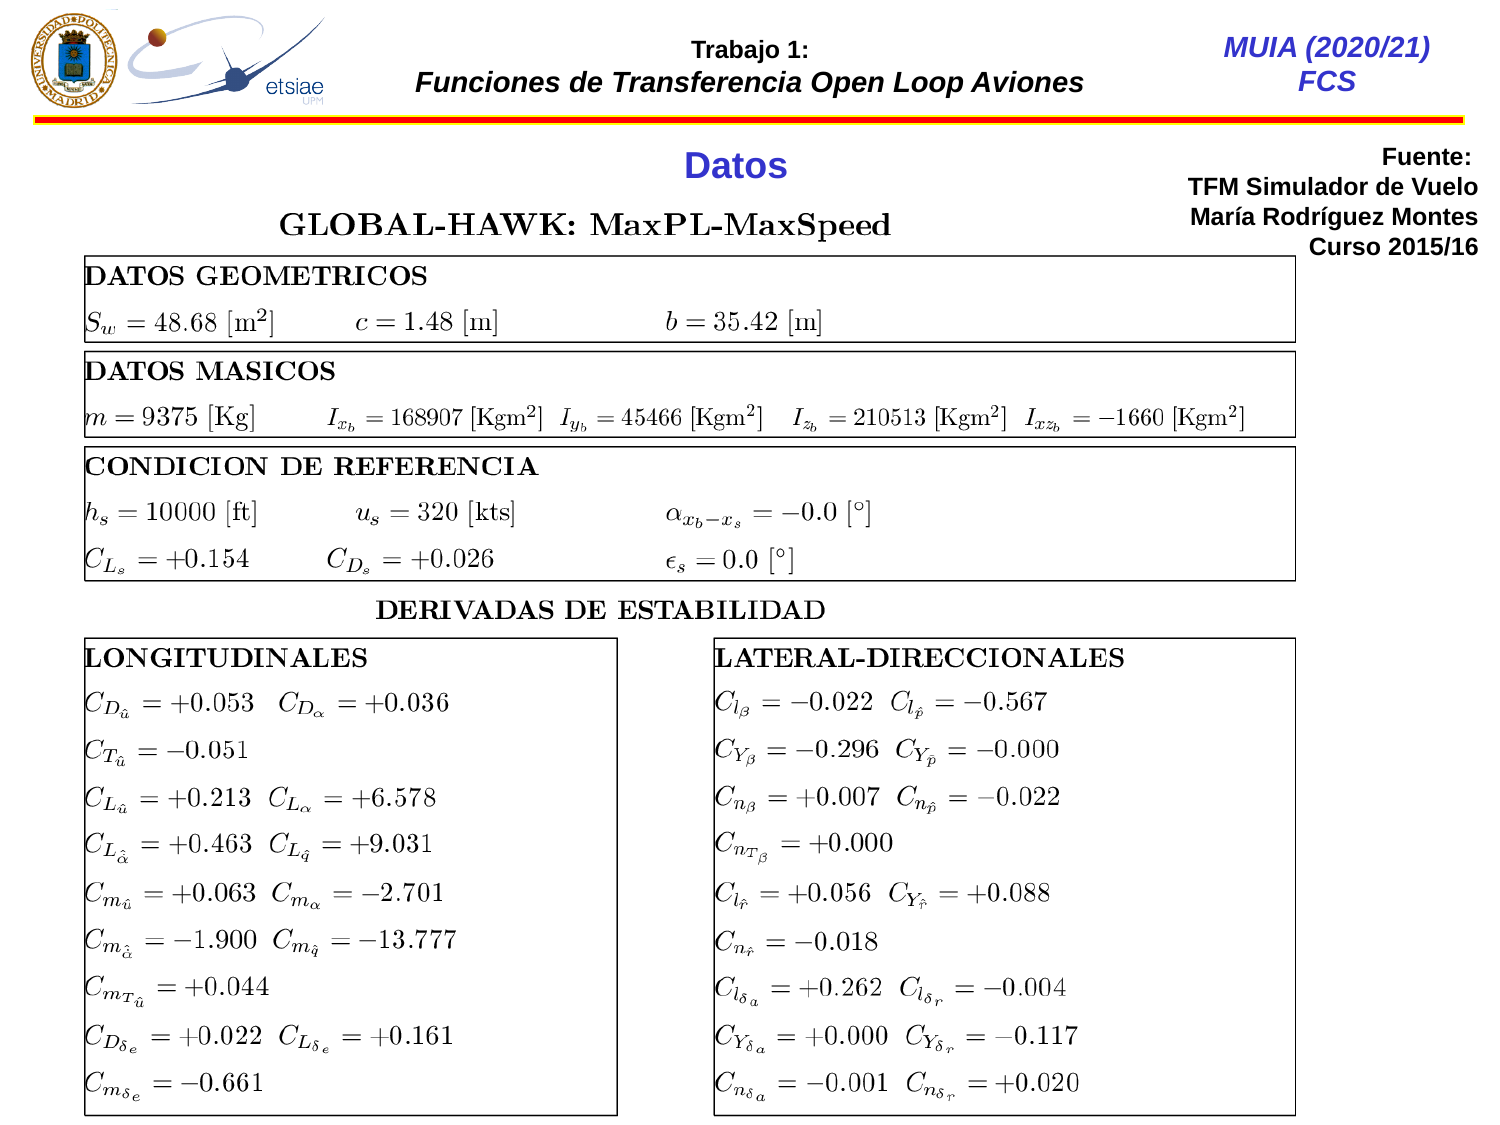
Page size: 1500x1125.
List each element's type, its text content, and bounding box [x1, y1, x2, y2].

text_box MUIA (2020/21) FCS [1208, 20, 1446, 106]
picture [2, 206, 1341, 1124]
text_box Trabajo 1: Funciones de Transferencia Open Loop Aviones [399, 25, 1101, 106]
text_box Datos [25, 133, 711, 194]
picture [25, 9, 118, 112]
text_box [33, 115, 1465, 125]
text_box Fuente: TFM Simulador de Vuelo María Rodríguez Montes Curso 2015/16 [711, 133, 1494, 268]
picture [126, 14, 325, 110]
